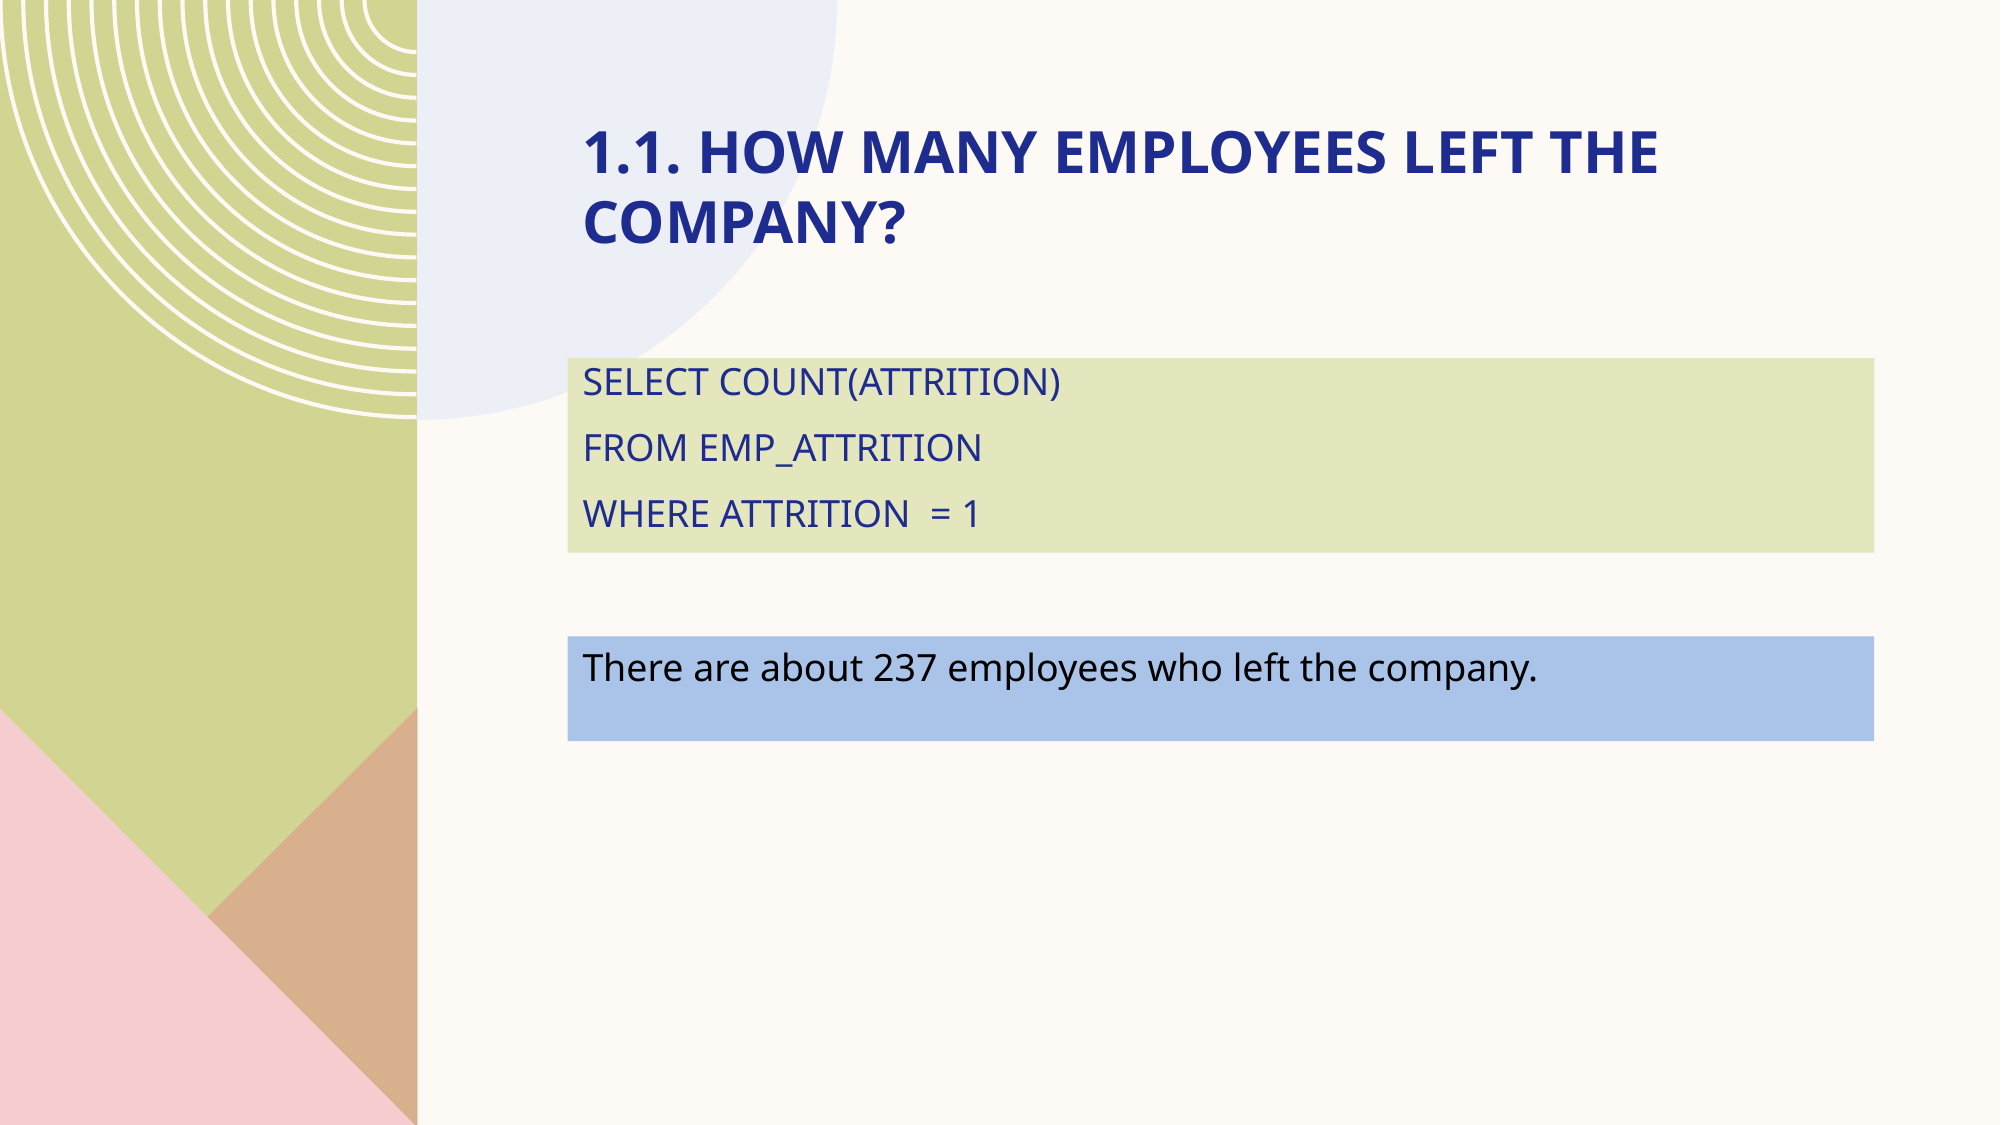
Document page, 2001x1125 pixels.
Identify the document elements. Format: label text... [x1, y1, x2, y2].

list SELECT COUNT(ATTRITION) FROM EMP_ATTRITION WHERE ATTRITION = 1 [567, 358, 1875, 553]
title 1.1. How many employees left the company? [567, 91, 1875, 255]
text_box There are about 237 employees who left the company. [567, 636, 1875, 742]
